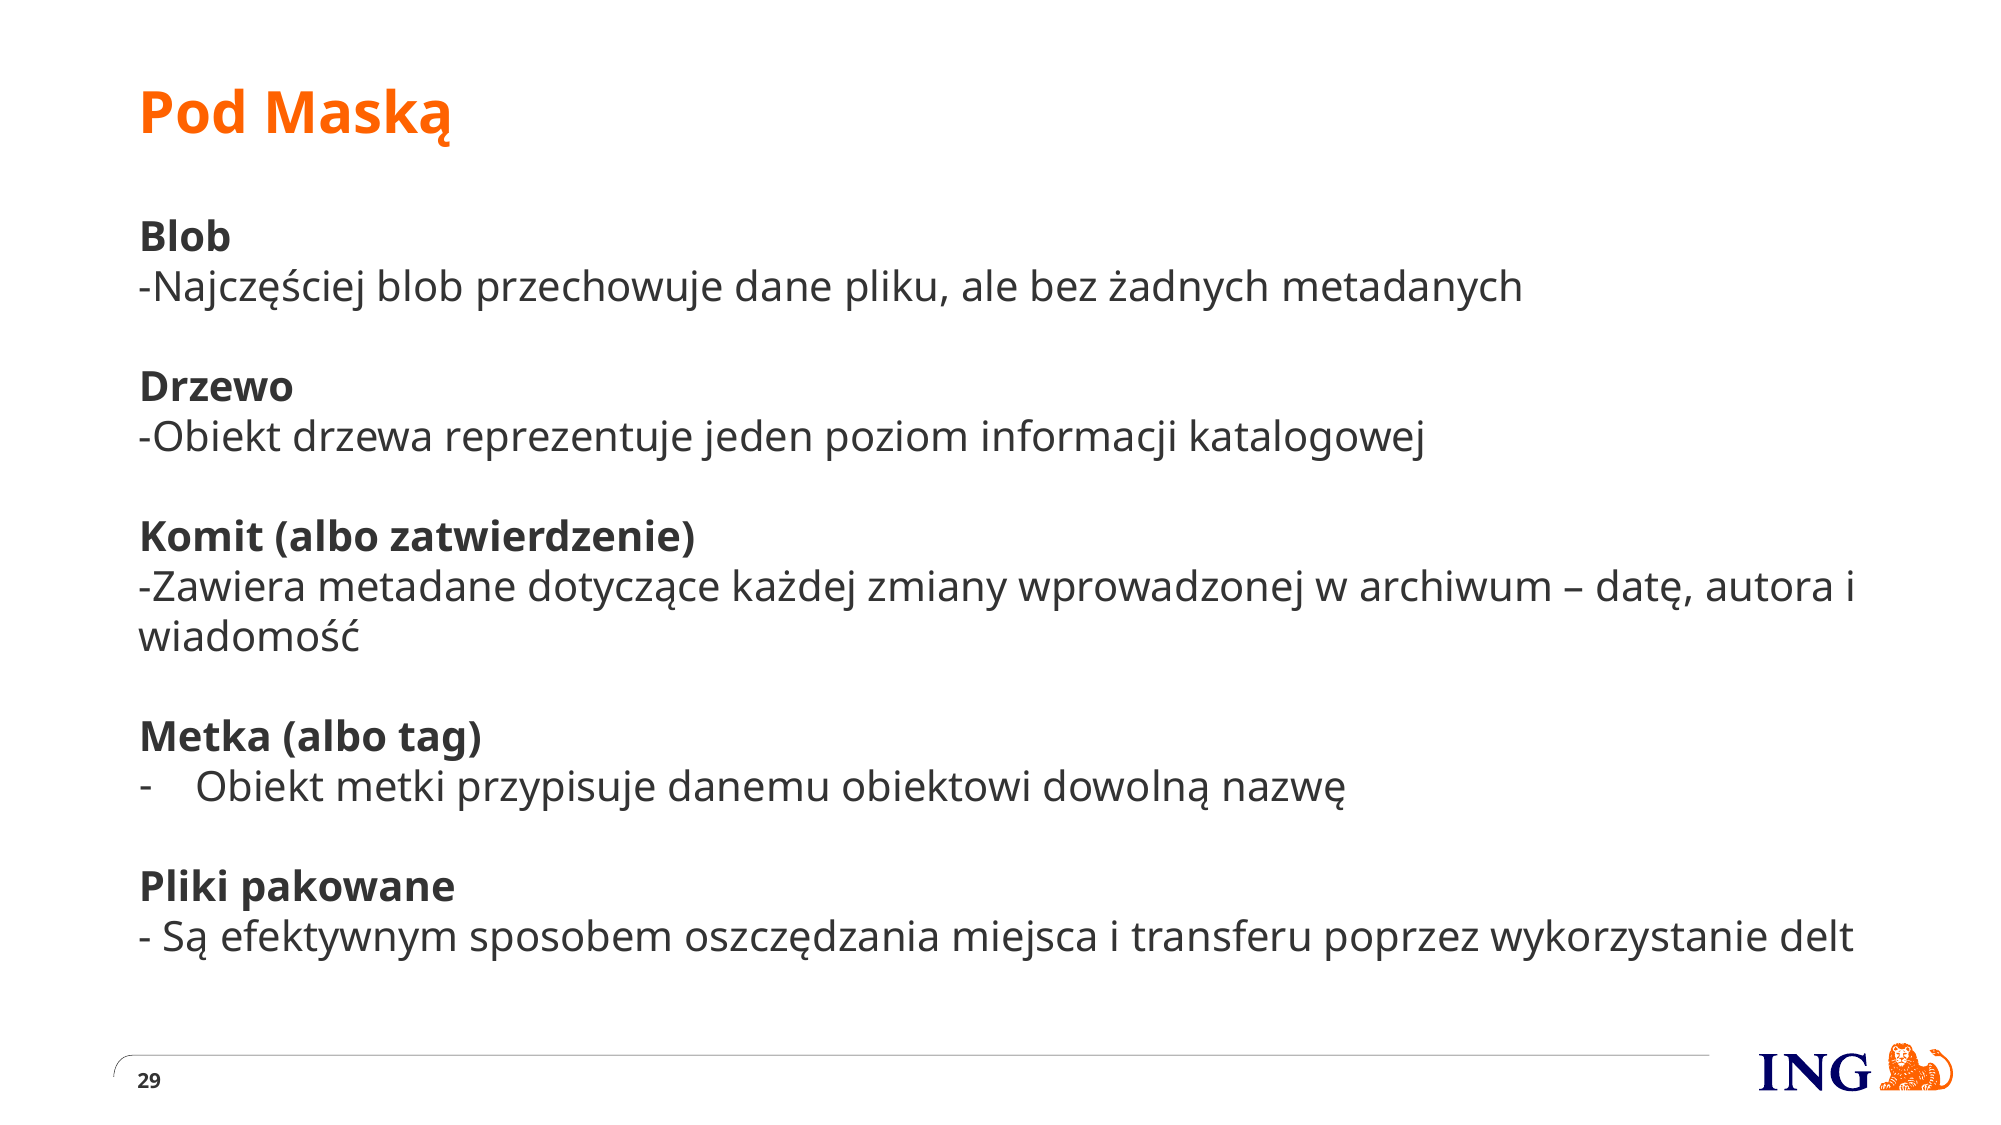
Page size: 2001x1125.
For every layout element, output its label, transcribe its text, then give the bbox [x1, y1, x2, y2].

list Blob -Najczęściej blob przechowuje dane pliku, ale bez żadnych metadanych Drzewo -Obiekt drzewa reprezentuje jeden poziom informacji katalogowej Komit (albo zatwierdzenie) -Zawiera metadane dotyczące każdej zmiany wprowadzonej w archiwum – datę, autora i wiadomość Metka (albo tag) Obiekt metki przypisuje danemu obiektowi dowolną nazwę Pliki pakowane - Są efektywnym sposobem oszczędzania miejsca i transferu poprzez wykorzystanie delt [138, 209, 1860, 1018]
title Pod Maską [138, 46, 1860, 187]
slide_number 29 [137, 1066, 219, 1097]
